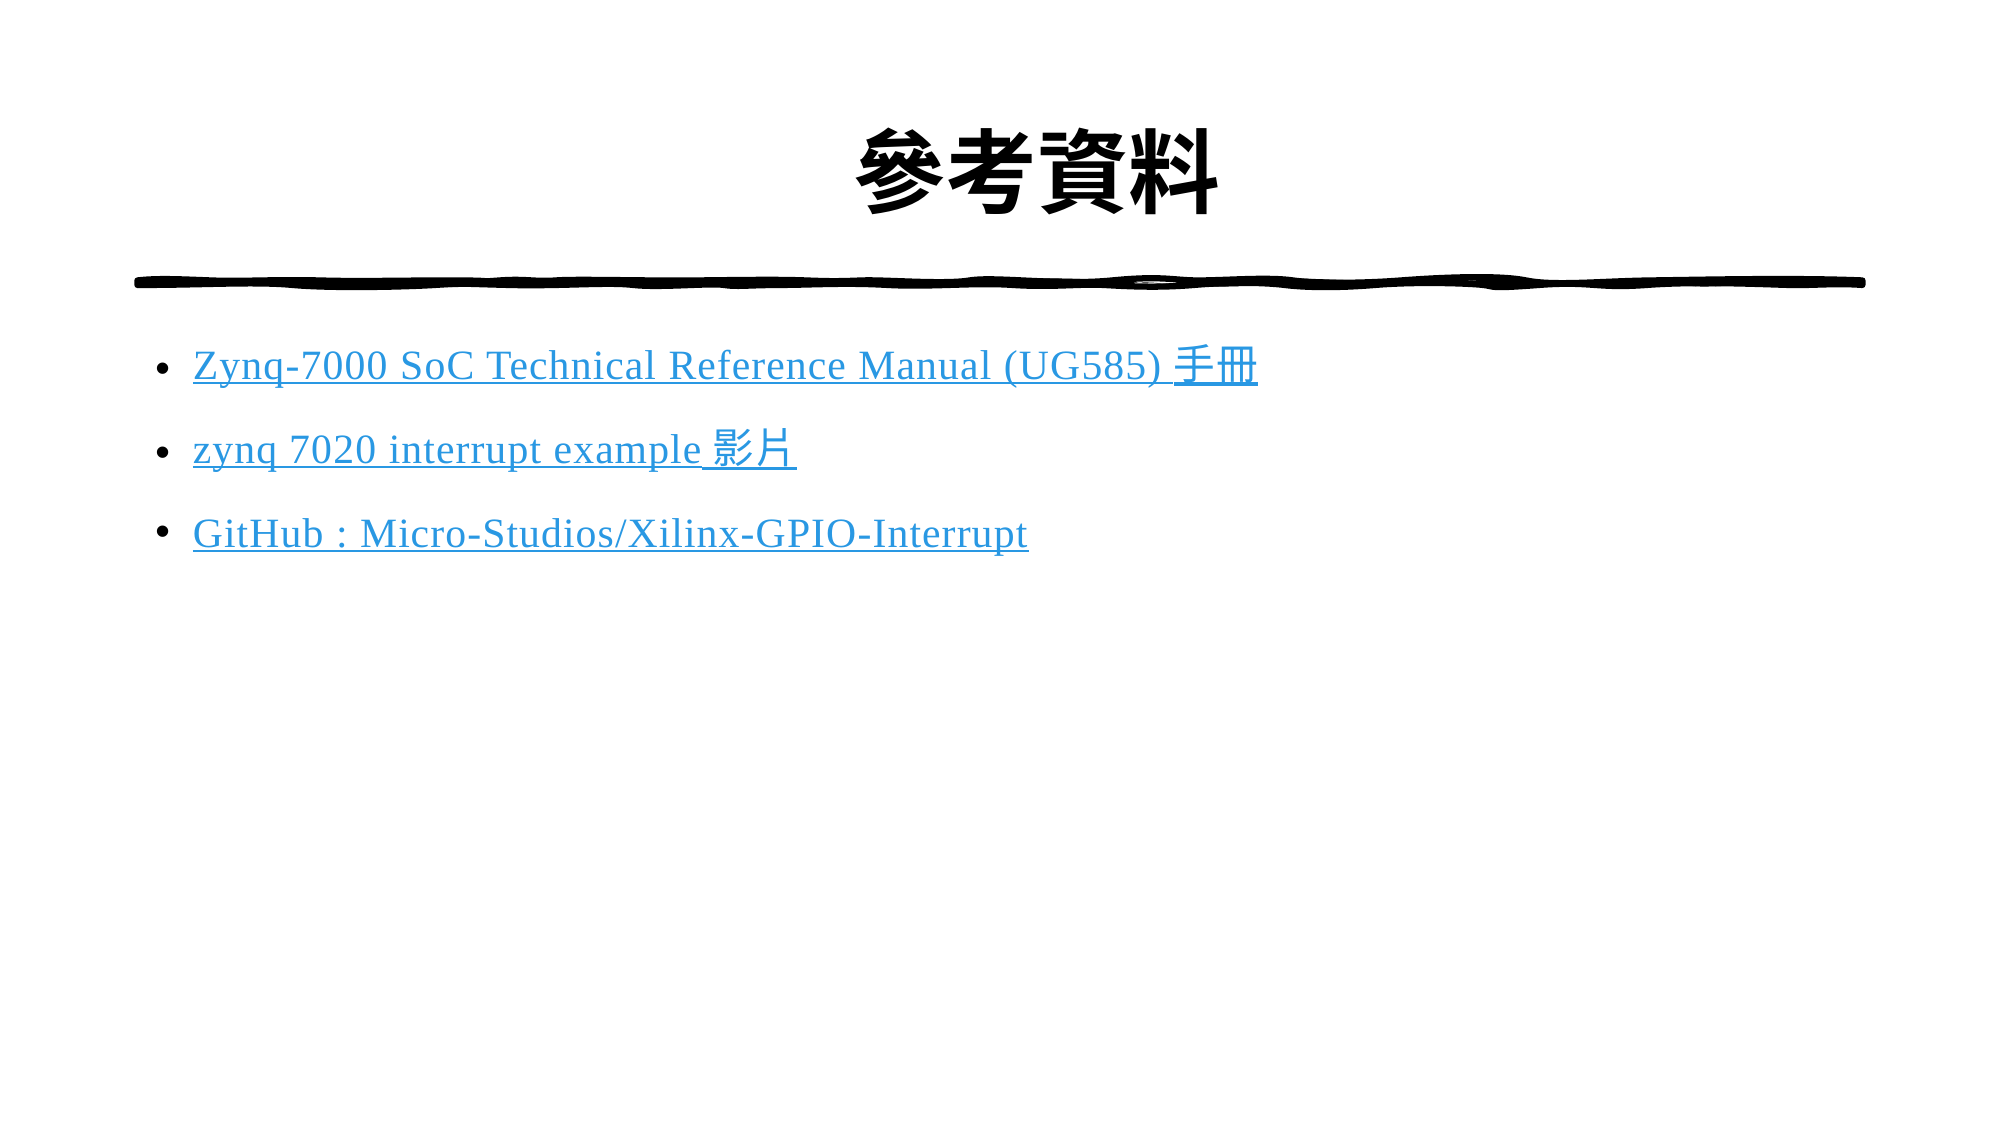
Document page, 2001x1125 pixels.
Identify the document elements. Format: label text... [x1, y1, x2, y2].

list Zynq-7000 SoC Technical Reference Manual (UG585) 手冊 zynq 7020 interrupt example 影片 GitHub : Micro-Studios/Xilinx-GPIO-Interrupt [137, 316, 1863, 1014]
title 參考資料 [137, 59, 1863, 278]
